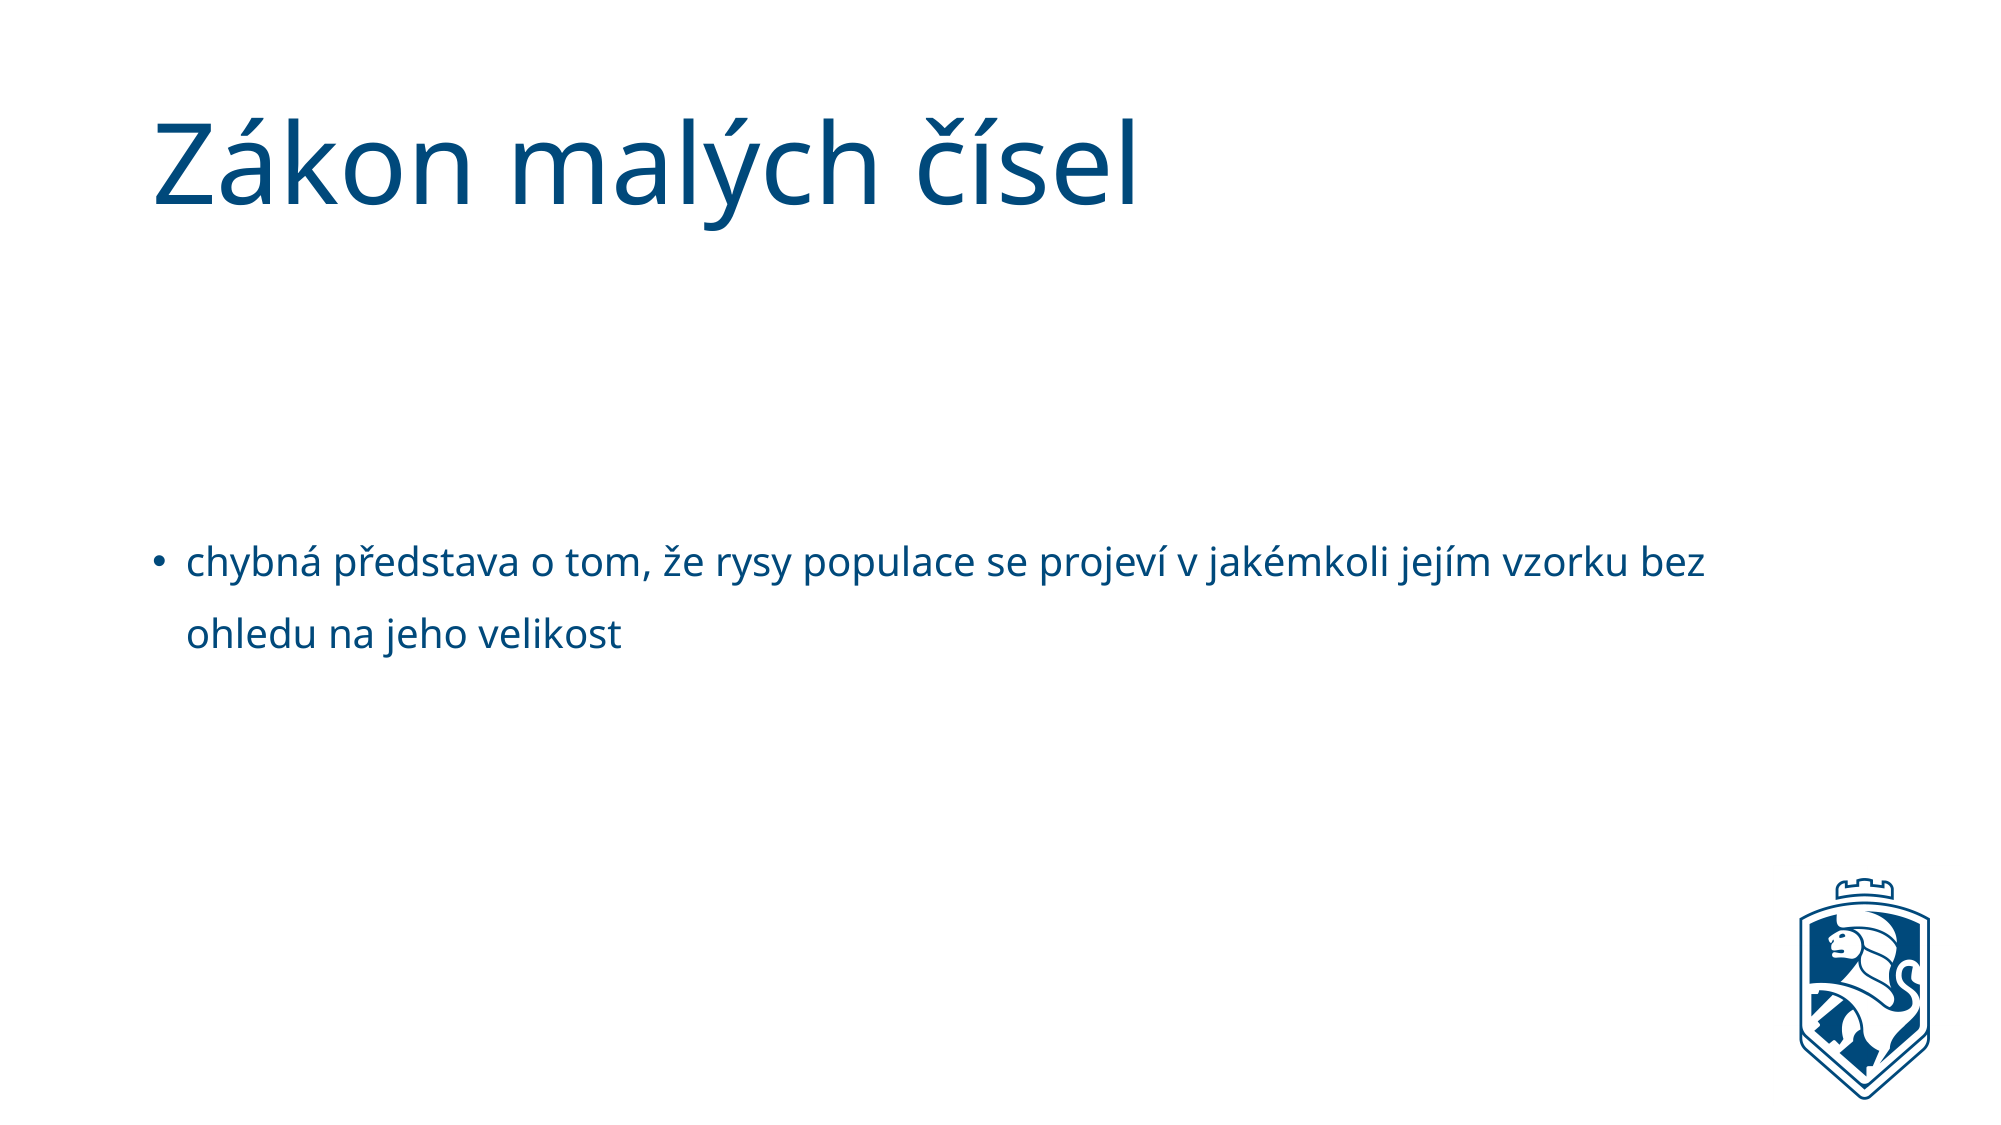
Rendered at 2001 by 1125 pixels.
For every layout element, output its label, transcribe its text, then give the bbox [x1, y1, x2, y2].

list chybná představa o tom, že rysy populace se projeví v jakémkoli jejím vzorku bez ohledu na jeho velikost [137, 504, 1863, 666]
title Zákon malých čísel [137, 59, 1863, 278]
picture [1773, 865, 1962, 1106]
